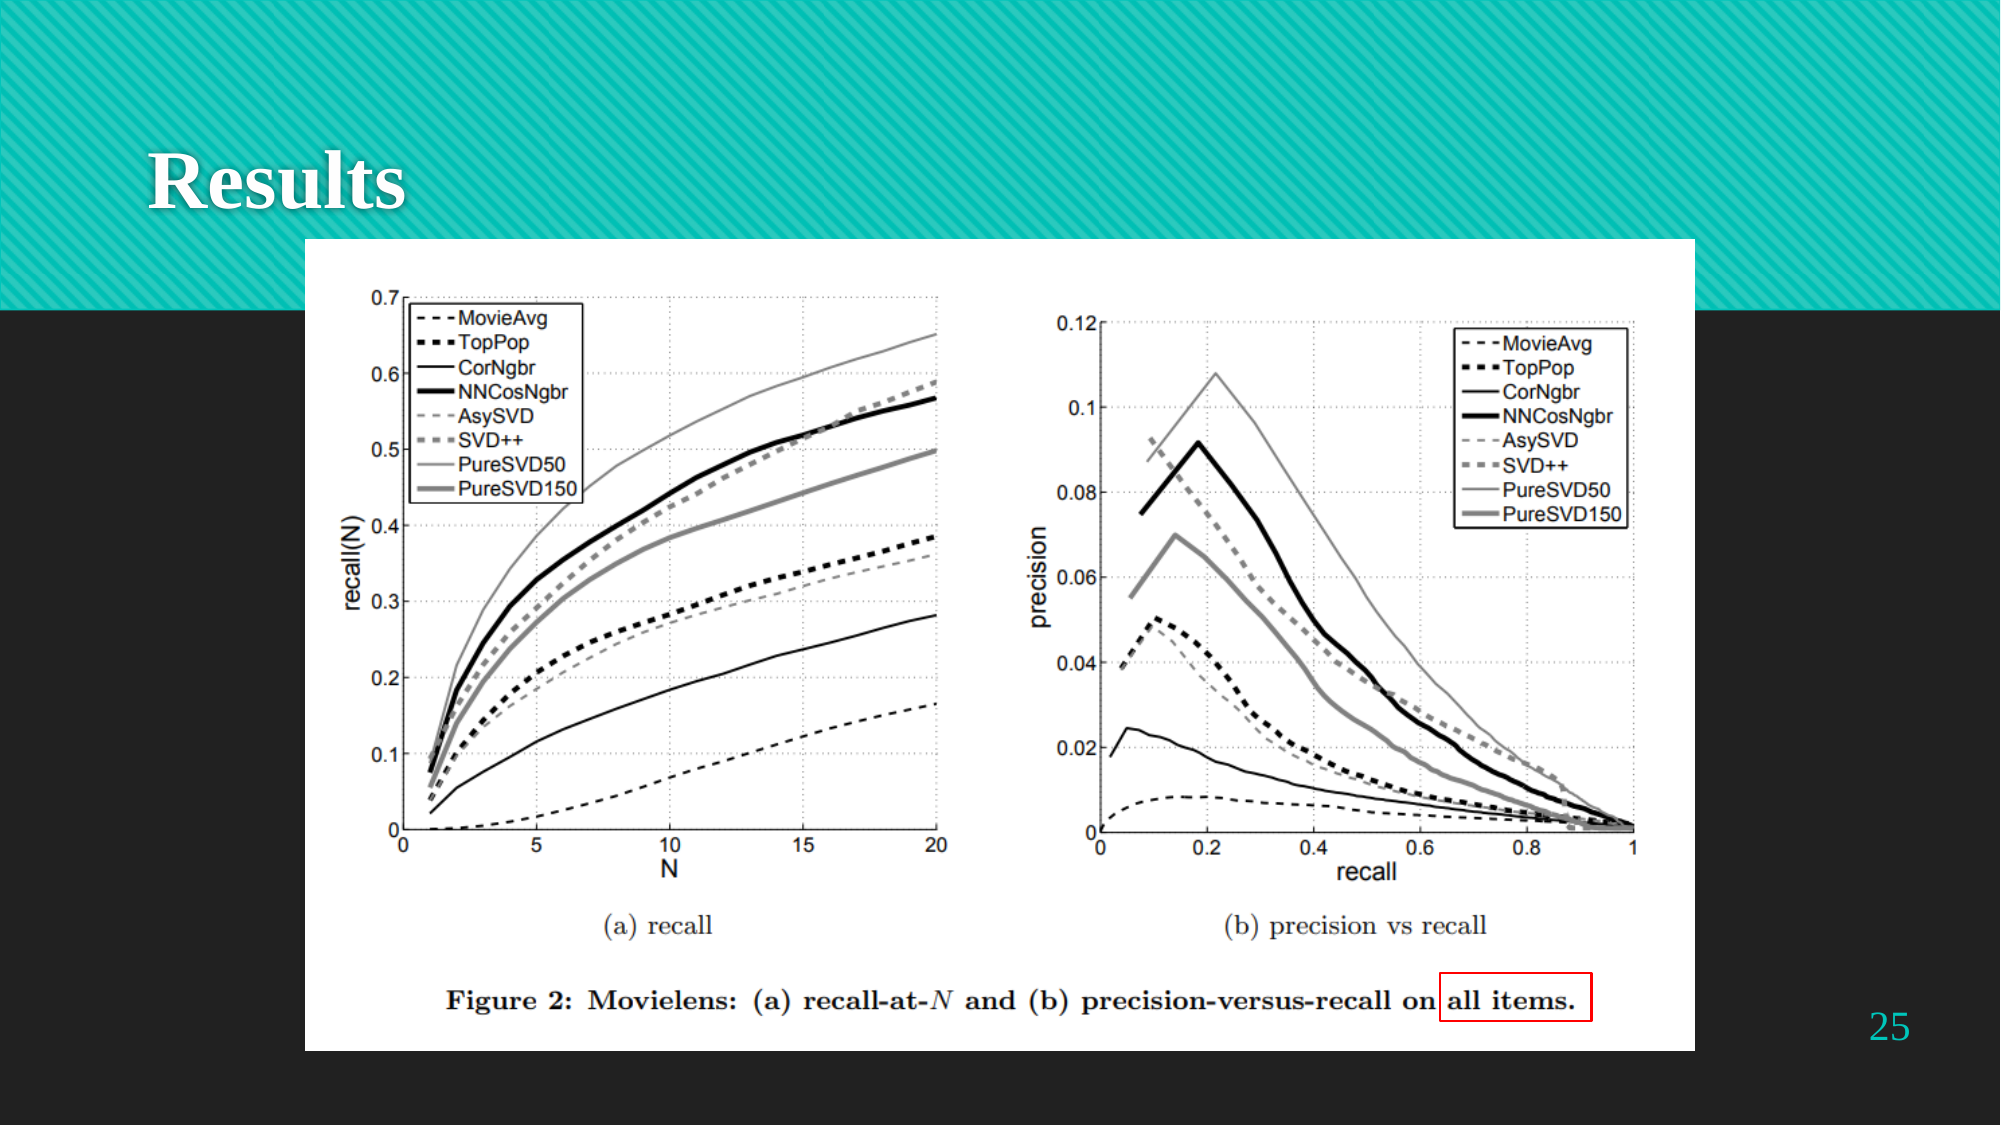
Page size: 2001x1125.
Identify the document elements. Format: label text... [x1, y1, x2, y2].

picture [304, 238, 1695, 1052]
slide_number 25 [1751, 970, 1926, 1051]
title Results [132, 73, 1868, 233]
